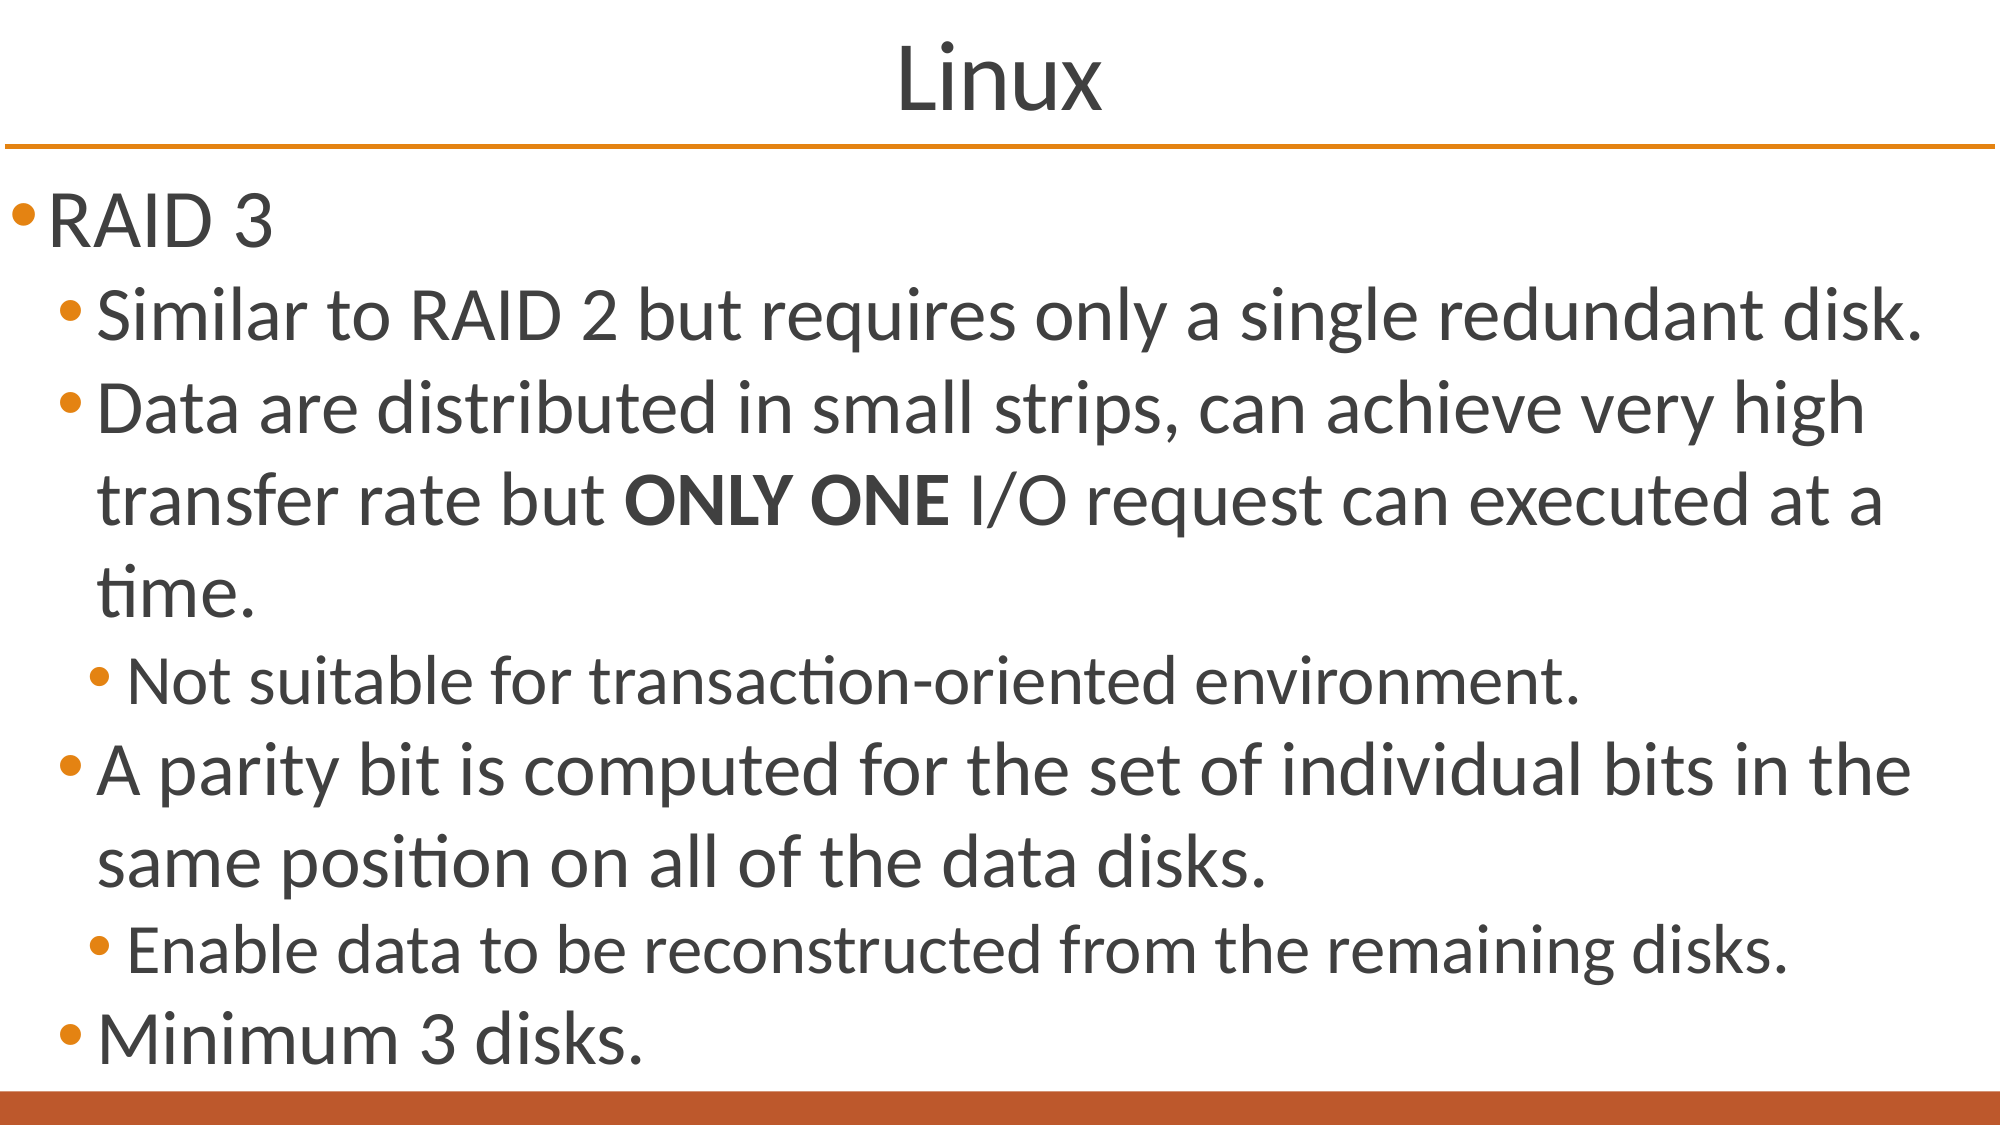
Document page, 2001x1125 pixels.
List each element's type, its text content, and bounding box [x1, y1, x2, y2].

list RAID 3 Similar to RAID 2 but requires only a single redundant disk. Data are distributed in small strips, can achieve very high transfer rate but ONLY ONE I/O request can executed at a time. Not suitable for transaction-oriented environment. A parity bit is computed for the set of individual bits in the same position on all of the data disks. Enable data to be reconstructed from the remaining disks. Minimum 3 disks. [9, 156, 1990, 1092]
title Linux [5, 6, 1995, 139]
